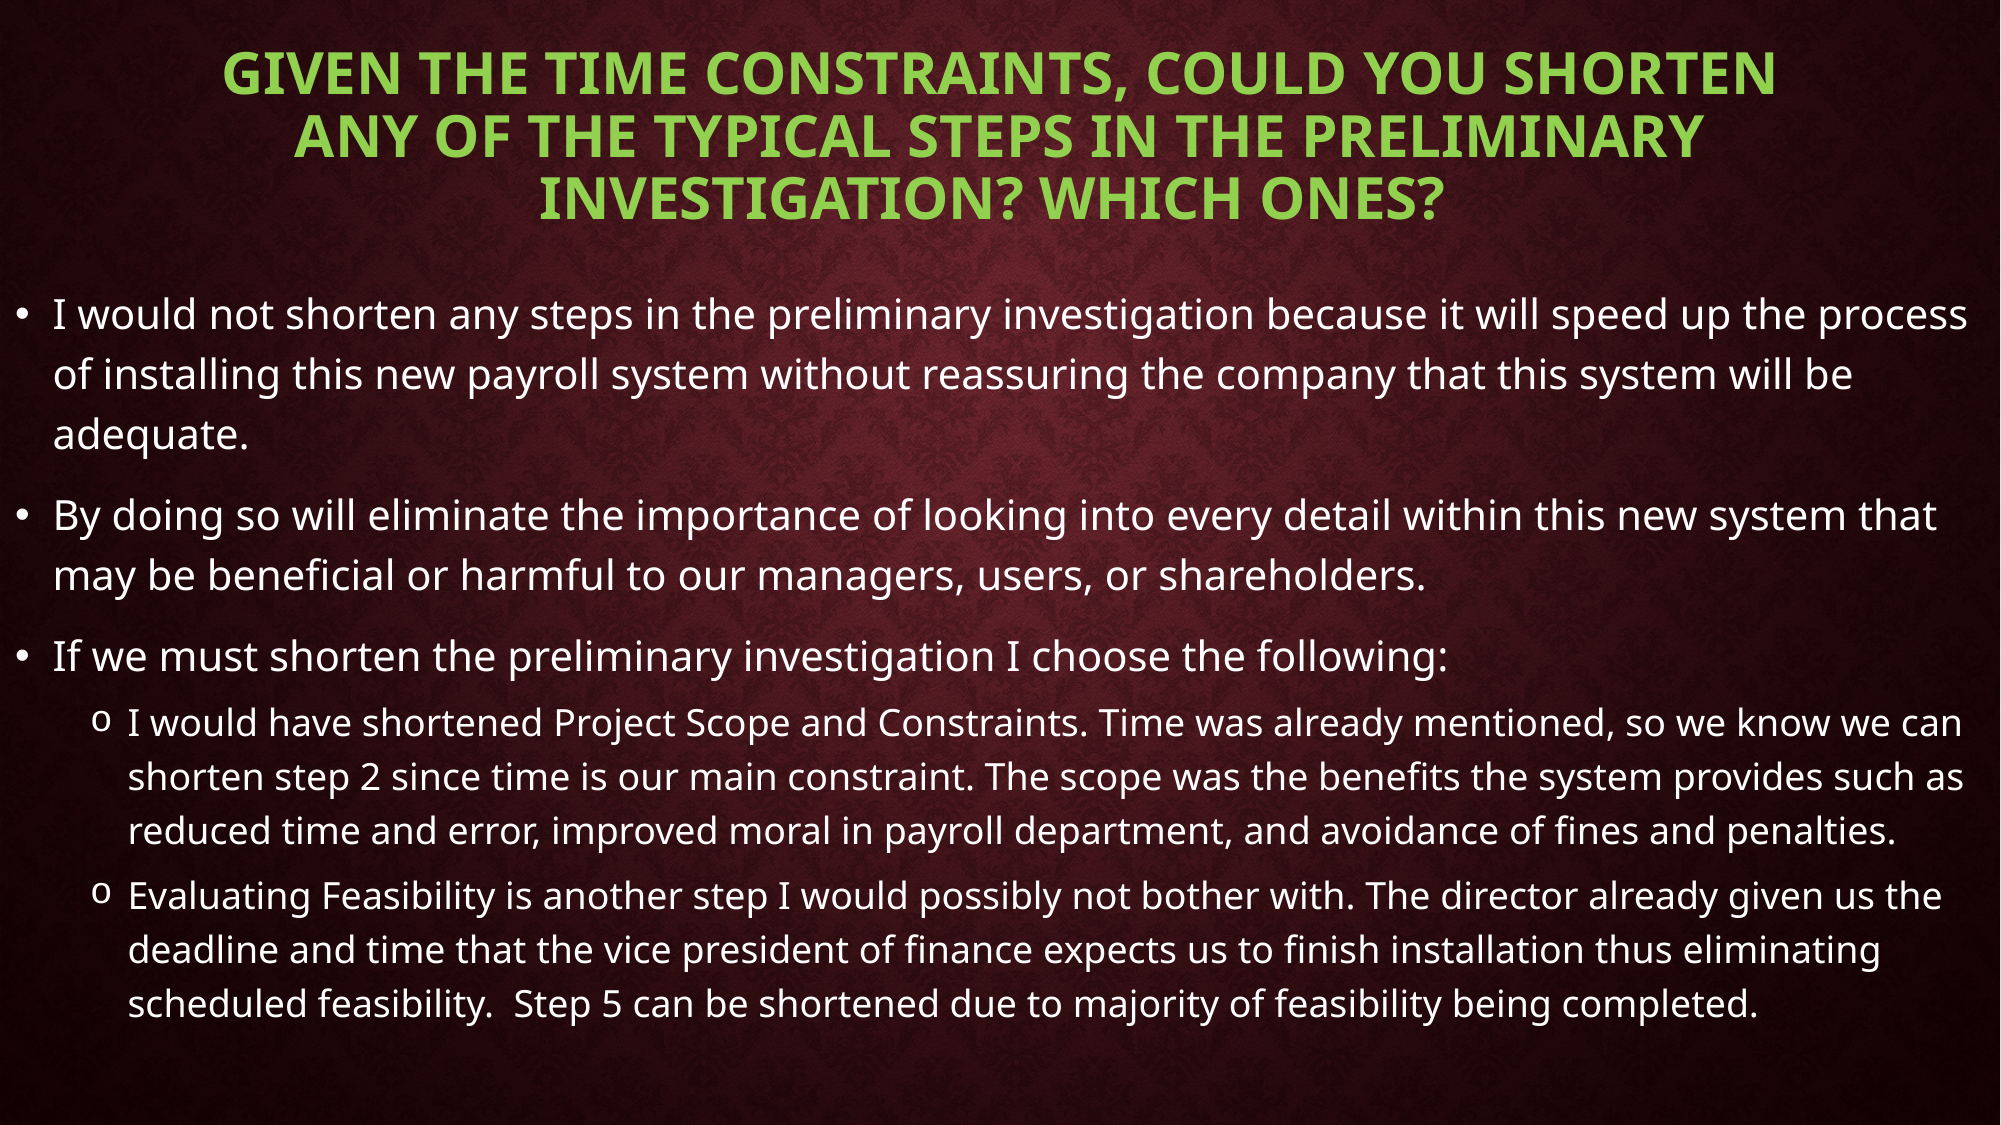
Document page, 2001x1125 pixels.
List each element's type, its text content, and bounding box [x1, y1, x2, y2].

picture [0, 0, 2001, 1125]
list I would not shorten any steps in the preliminary investigation because it will speed up the process of installing this new payroll system without reassuring the company that this system will be adequate. By doing so will eliminate the importance of looking into every detail within this new system that may be beneficial or harmful to our managers, users, or shareholders. If we must shorten the preliminary investigation I choose the following: I would have shortened Project Scope and Constraints. Time was already mentioned, so we know we can shorten step 2 since time is our main constraint. The scope was the benefits the system provides such as reduced time and error, improved moral in payroll department, and avoidance of fines and penalties. Evaluating Feasibility is another step I would possibly not bother with. The director already given us the deadline and time that the vice president of finance expects us to finish installation thus eliminating scheduled feasibility. Step 5 can be shortened due to majority of feasibility being completed. [0, 270, 2000, 1125]
title GIVEN THE TIME CONSTRAINTS, COULD YOU SHORTEN ANY OF THE TYPICAL STEPS IN THE PRELIMINARY INVESTIGATION? WHICH ONES? [137, 29, 1863, 247]
